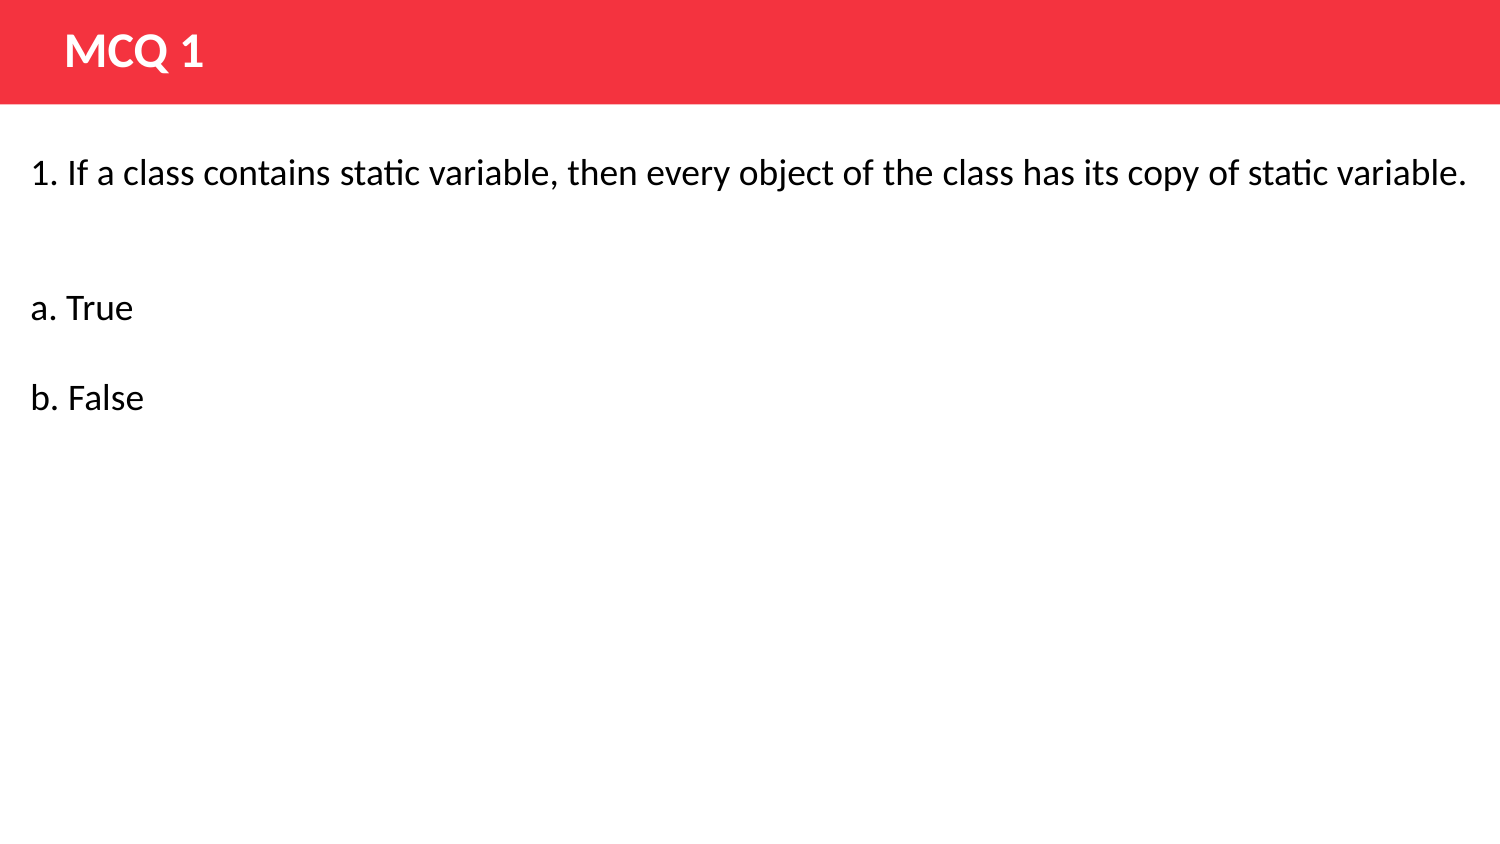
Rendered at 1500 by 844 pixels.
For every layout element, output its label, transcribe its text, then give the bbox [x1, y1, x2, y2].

text_box 1. If a class contains static variable, then every object of the class has its copy of static variable. a. True b. False [15, 133, 1484, 810]
text_box MCQ 1 [63, 15, 1203, 80]
text_box [0, 0, 1500, 105]
